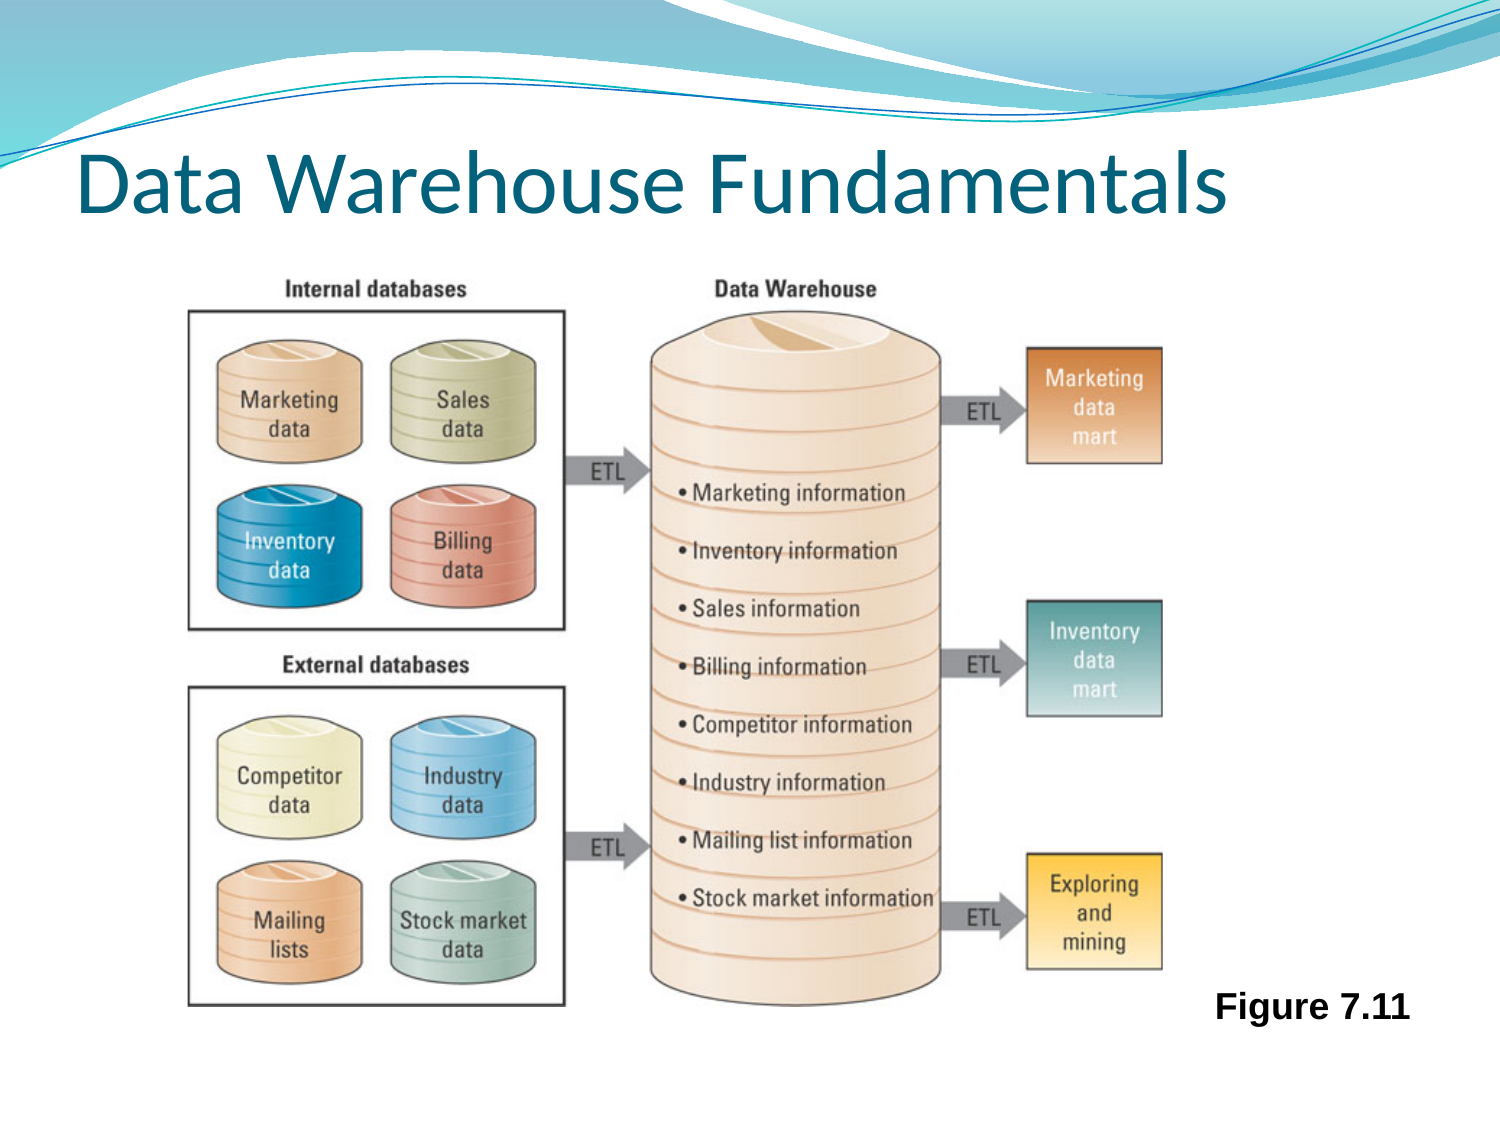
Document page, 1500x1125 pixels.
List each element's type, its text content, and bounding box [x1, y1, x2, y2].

title Data Warehouse Fundamentals [75, 115, 1425, 232]
text_box Figure 7.11 [1199, 974, 1438, 1035]
picture [187, 262, 1163, 1008]
